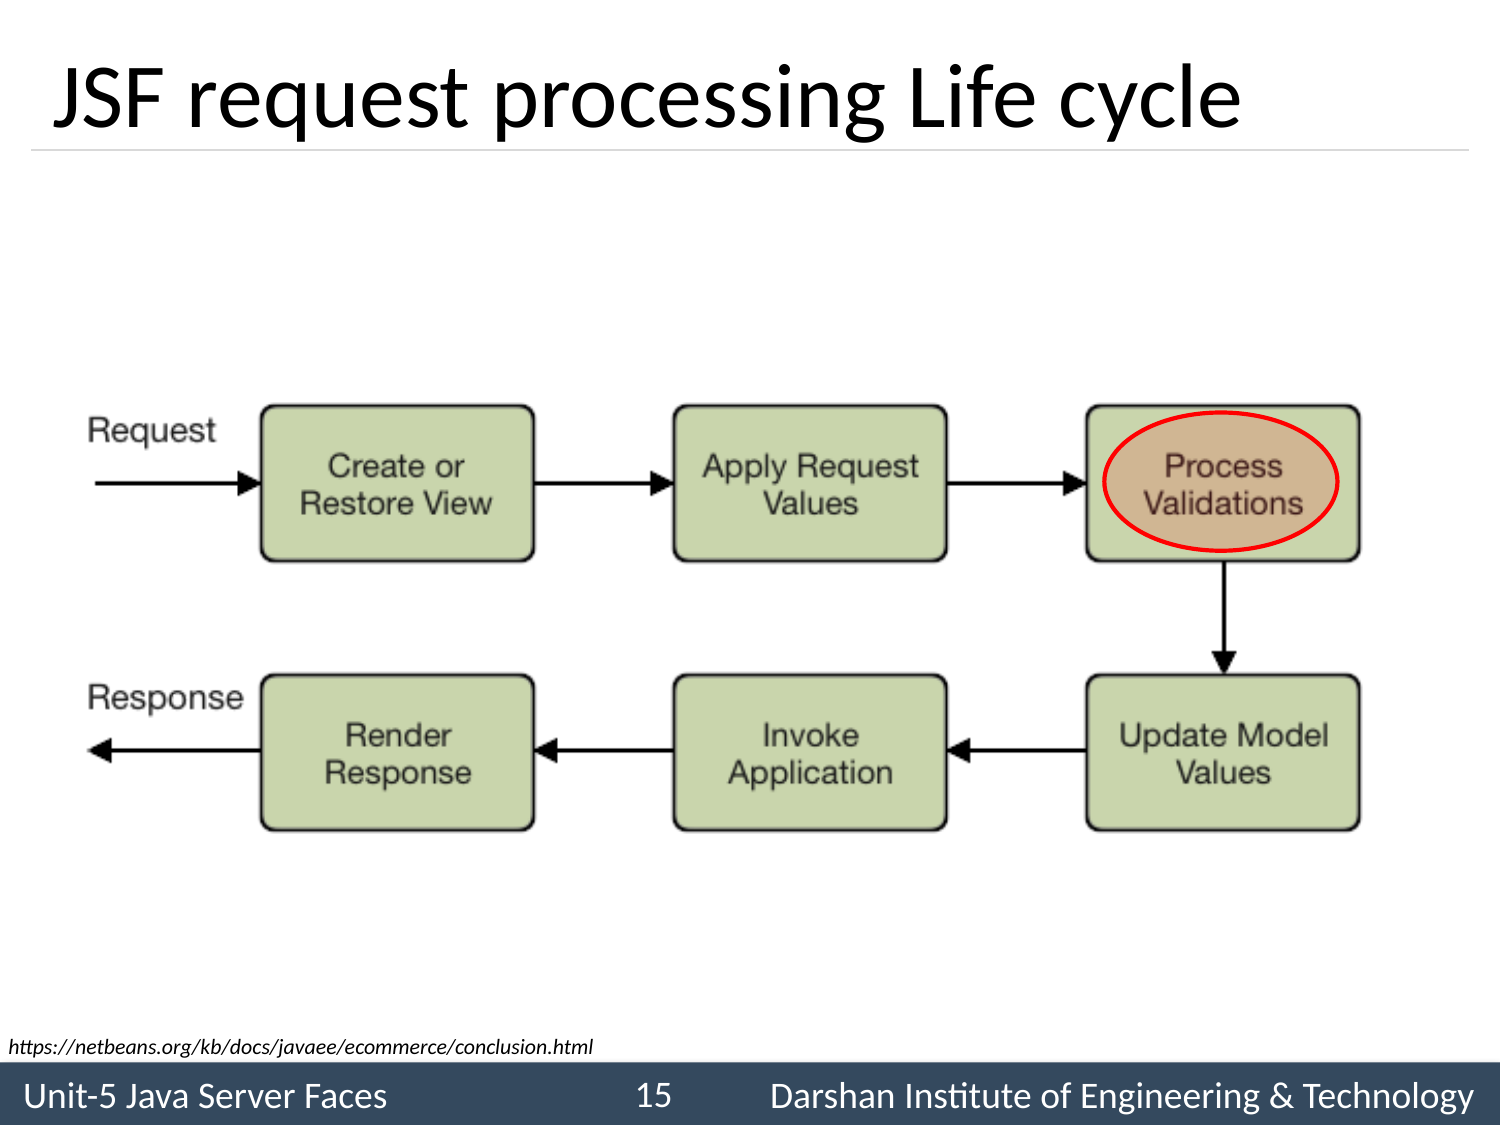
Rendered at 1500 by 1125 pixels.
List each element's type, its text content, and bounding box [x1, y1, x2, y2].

text_box https://netbeans.org/kb/docs/javaee/ecommerce/conclusion.html [0, 1024, 1082, 1066]
title JSF request processing Life cycle [37, 24, 1475, 158]
picture [74, 399, 1368, 838]
slide_number 15 [587, 1066, 688, 1123]
